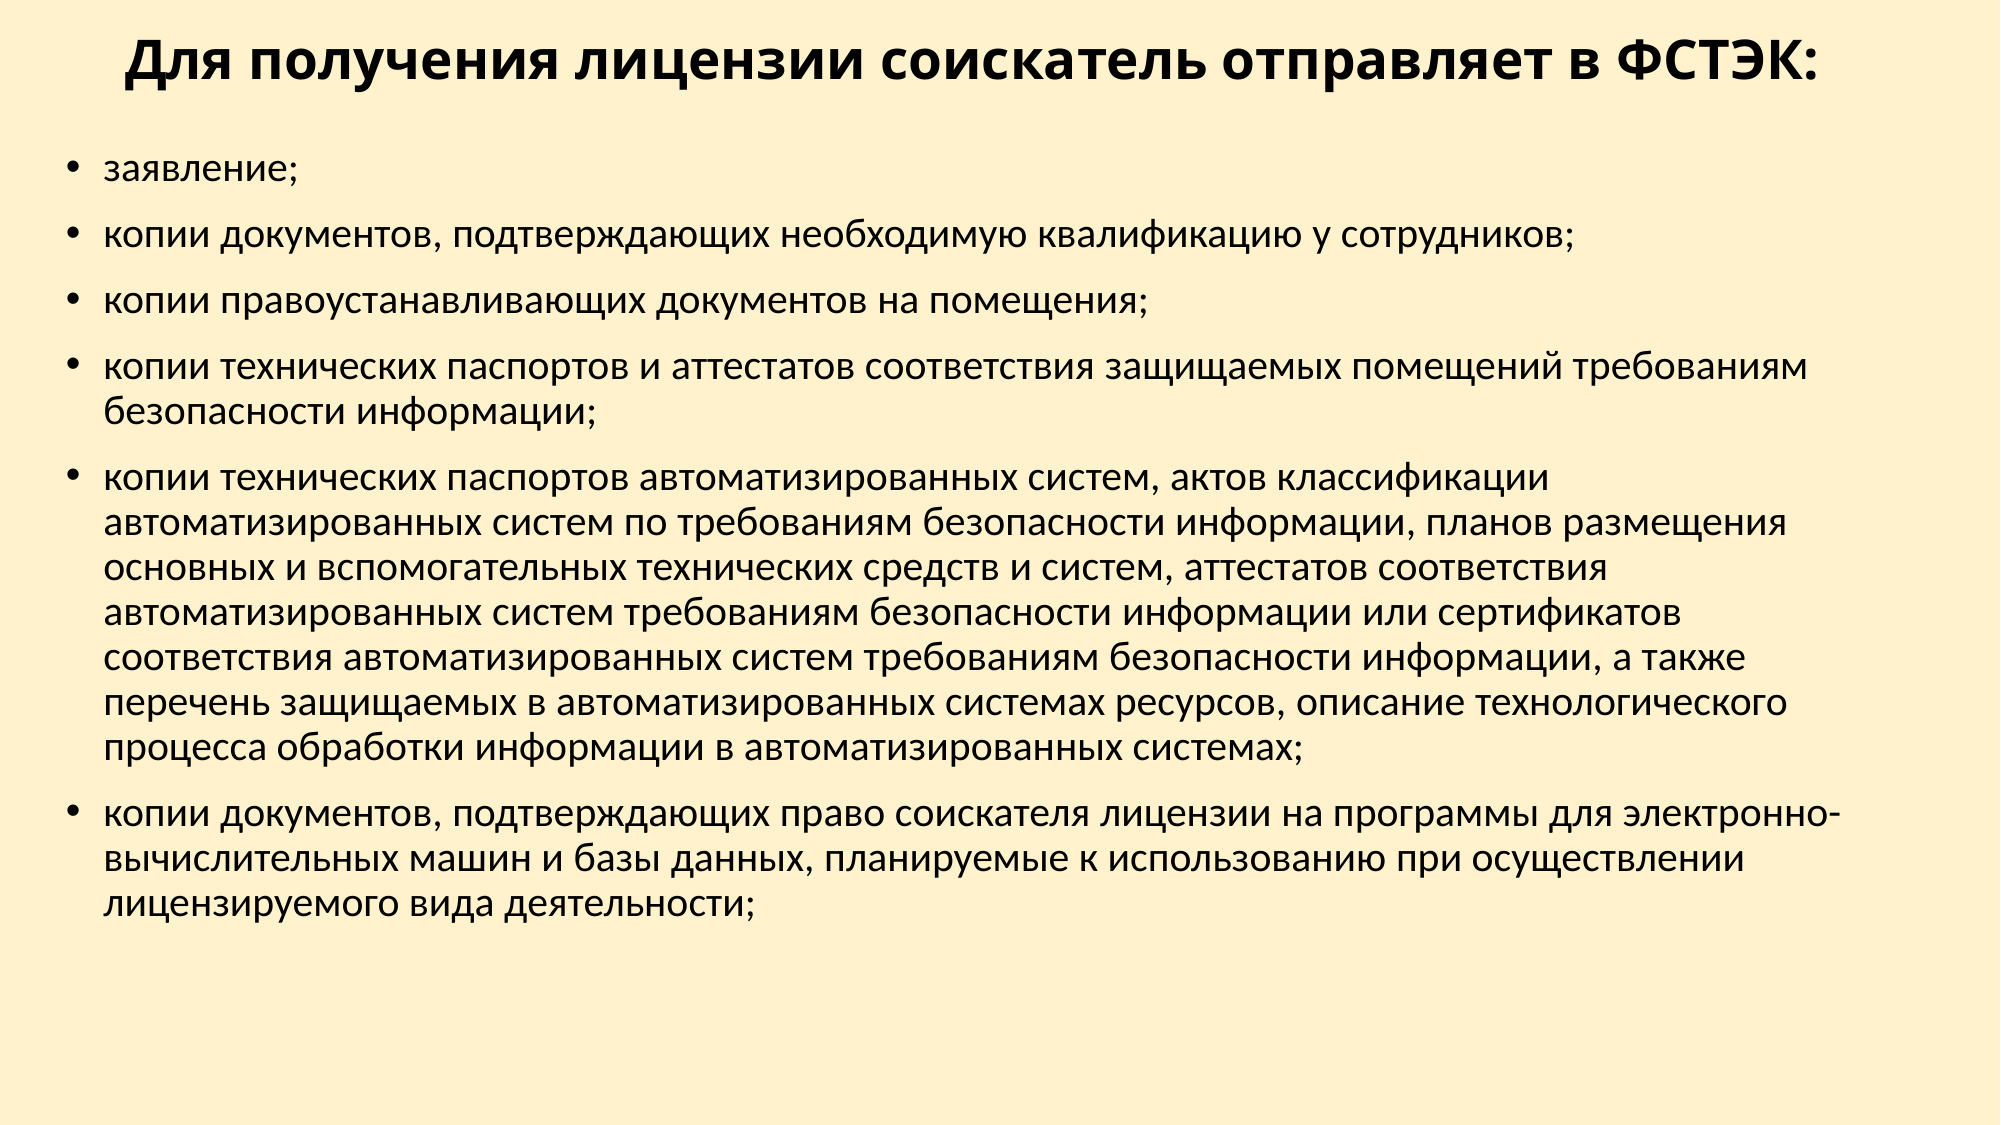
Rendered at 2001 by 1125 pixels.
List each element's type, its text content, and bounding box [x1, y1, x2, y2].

title Для получения лицензии соискатель отправляет в ФСТЭК: [109, 0, 1835, 138]
list заявление; копии документов, подтверждающих необходимую квалификацию у сотрудников; копии правоустанавливающих документов на помещения; копии технических паспортов и аттестатов соответствия защищаемых помещений требованиям безопасности информации; копии технических паспортов автоматизированных систем, актов классификации автоматизированных систем по требованиям безопасности информации, планов размещения основных и вспомогательных технических средств и систем, аттестатов соответствия автоматизированных систем требованиям безопасности информации или сертификатов соответствия автоматизированных систем требованиям безопасности информации, а также перечень защищаемых в автоматизированных системах ресурсов, описание технологического процесса обработки информации в автоматизированных системах; копии документов, подтверждающих право соискателя лицензии на программы для электронно-вычислительных машин и базы данных, планируемые к использованию при осуществлении лицензируемого вида деятельности; [50, 138, 1904, 1090]
